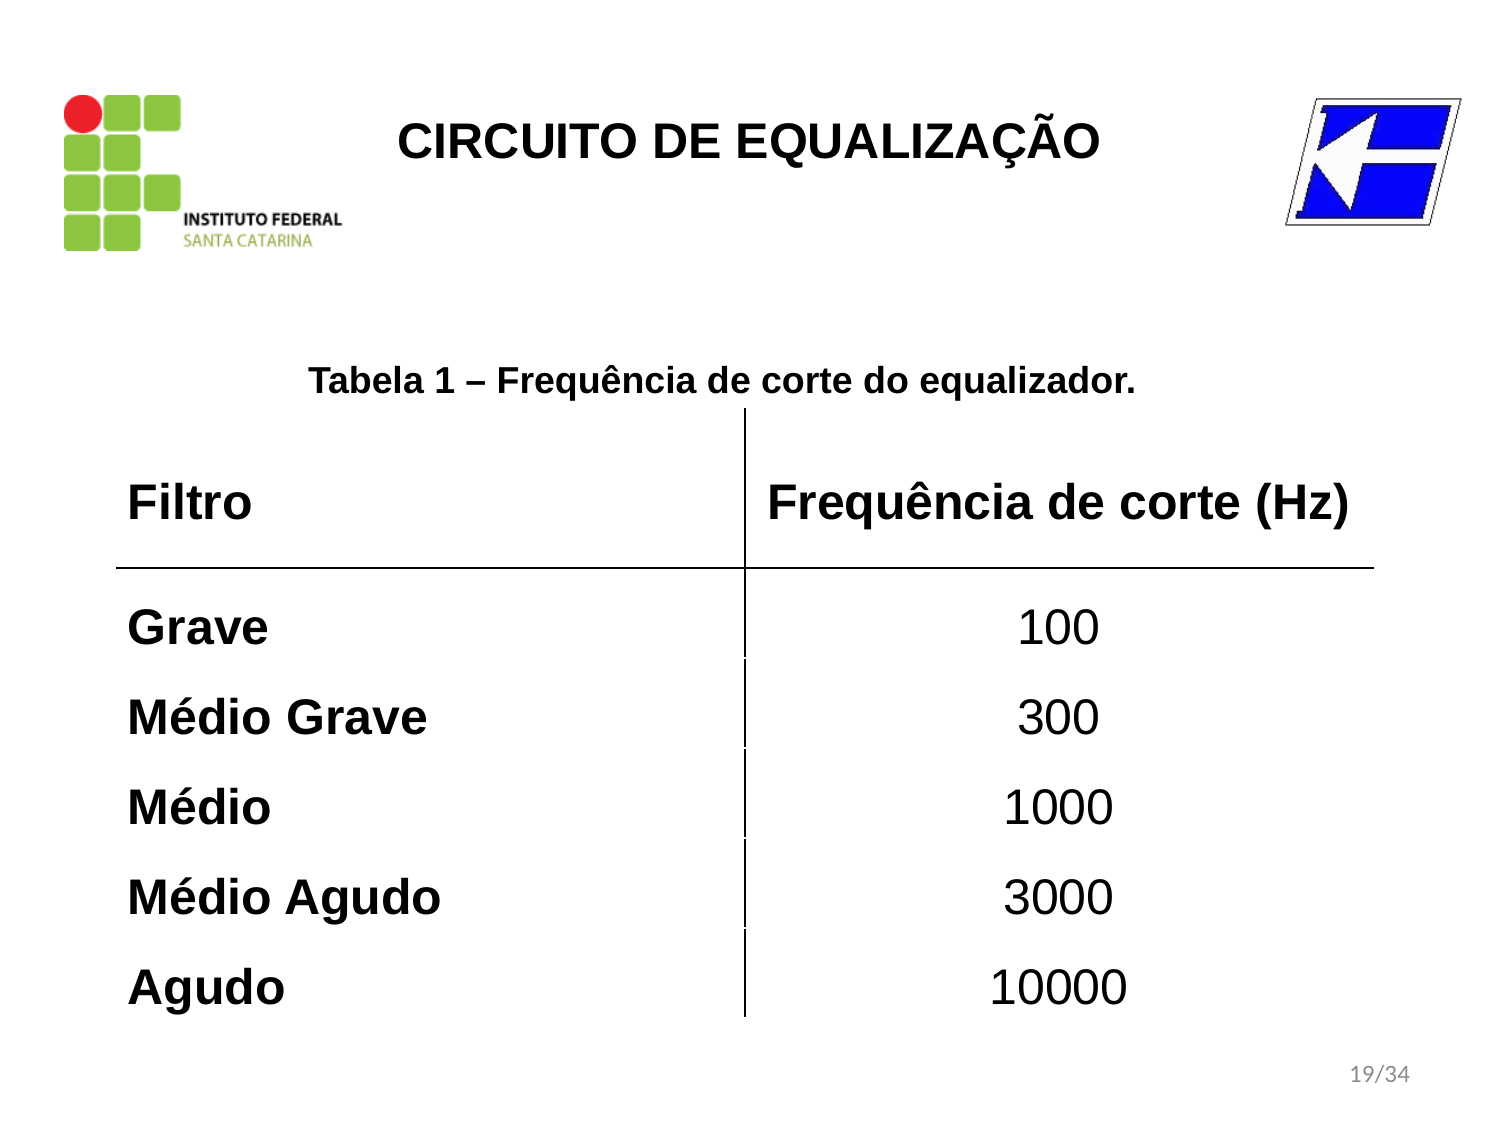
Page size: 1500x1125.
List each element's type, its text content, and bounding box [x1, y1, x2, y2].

table_cell 1000 [746, 749, 1372, 837]
text_box Tabela 1 – Frequência de corte do equalizador. [293, 348, 1152, 408]
slide_number 19/34 [1074, 1042, 1425, 1103]
table_cell Grave [118, 569, 744, 657]
table_cell Médio Agudo [118, 839, 744, 927]
title CIRCUITO DE EQUALIZAÇÃO [75, 45, 1425, 233]
table_header Filtro [118, 410, 744, 567]
table_header Frequência de corte (Hz) [746, 410, 1372, 567]
table_cell 3000 [746, 839, 1372, 927]
table_cell Agudo [118, 929, 744, 1017]
table_cell 300 [746, 659, 1372, 747]
table_cell 10000 [746, 929, 1372, 1017]
table_cell 100 [746, 569, 1372, 657]
picture [1281, 95, 1465, 229]
table_cell Médio [118, 749, 744, 837]
picture [64, 95, 343, 251]
table_cell Médio Grave [118, 659, 744, 747]
